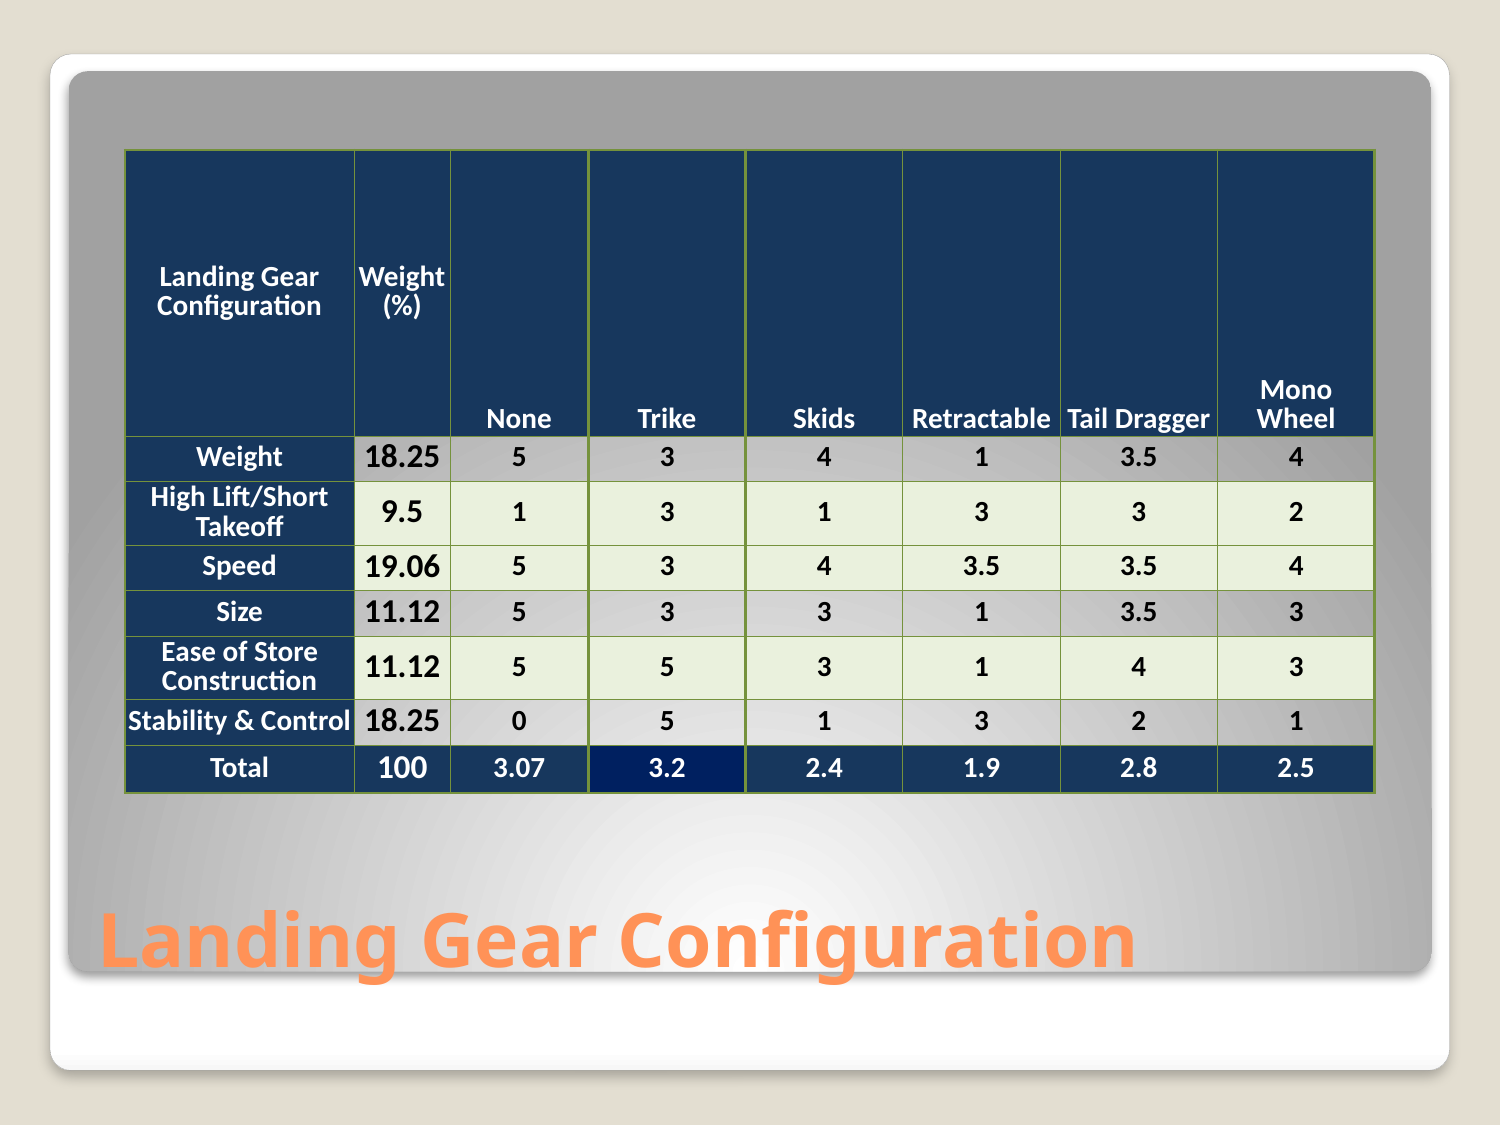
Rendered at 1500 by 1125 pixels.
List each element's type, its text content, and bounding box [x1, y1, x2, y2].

table_cell 5 [451, 437, 587, 481]
table_cell 2.8 [1061, 746, 1217, 792]
table_cell 3 [1218, 591, 1373, 636]
table_cell 1 [1218, 700, 1373, 745]
table_cell 18.25 [355, 700, 450, 745]
table_cell 4 [747, 437, 902, 481]
table_header Tail Dragger [1061, 151, 1217, 436]
table_cell 3.5 [1061, 437, 1217, 481]
table_cell 4 [747, 546, 902, 590]
table_cell 1 [903, 637, 1060, 699]
table_cell 3 [903, 482, 1060, 545]
table_cell 3 [747, 637, 902, 699]
table_cell 3.5 [1061, 591, 1217, 636]
title Landing Gear Configuration [82, 817, 1425, 990]
table_cell 3.5 [903, 546, 1060, 590]
table_cell 2 [1061, 700, 1217, 745]
table_cell 3 [590, 546, 744, 590]
table_cell 3.5 [1061, 546, 1217, 590]
table_cell 3 [590, 437, 744, 481]
table_cell 11.12 [355, 591, 450, 636]
table_cell Stability & Control [126, 700, 354, 745]
table_cell 2.4 [747, 746, 902, 792]
table_cell 4 [1218, 546, 1373, 590]
table_header Landing Gear Configuration [126, 151, 354, 436]
table_cell 5 [590, 700, 744, 745]
table_cell Total [126, 746, 354, 792]
table_cell 1 [747, 482, 902, 545]
table_cell 3.2 [590, 746, 744, 792]
table_cell 3 [903, 700, 1060, 745]
table_cell 2 [1218, 482, 1373, 545]
table_cell 5 [451, 546, 587, 590]
table_cell 9.5 [355, 482, 450, 545]
table_cell 3 [1061, 482, 1217, 545]
table_cell 19.06 [355, 546, 450, 590]
table_header Retractable [903, 151, 1060, 436]
table_cell Speed [126, 546, 354, 590]
table_cell 18.25 [355, 437, 450, 481]
table_header None [451, 151, 587, 436]
table_cell 3 [590, 591, 744, 636]
table_header Weight (%) [355, 151, 450, 436]
table_cell 5 [590, 637, 744, 699]
table_cell 100 [355, 746, 450, 792]
table_header Skids [747, 151, 902, 436]
table_cell 1 [903, 591, 1060, 636]
table_cell 1 [747, 700, 902, 745]
table_cell Ease of Store Construction [126, 637, 354, 699]
table_cell 3 [747, 591, 902, 636]
table_cell 2.5 [1218, 746, 1373, 792]
table_cell 5 [451, 637, 587, 699]
table_cell 3 [590, 482, 744, 545]
table_cell 3.07 [451, 746, 587, 792]
table_header Mono Wheel [1218, 151, 1373, 436]
table_cell 11.12 [355, 637, 450, 699]
table_cell 1 [903, 437, 1060, 481]
table_cell 4 [1218, 437, 1373, 481]
table_cell 4 [1061, 637, 1217, 699]
table_cell 3 [1218, 637, 1373, 699]
table_cell 5 [451, 591, 587, 636]
table_cell 1 [451, 482, 587, 545]
table_cell High Lift/Short Takeoff [126, 482, 354, 545]
table_cell 0 [451, 700, 587, 745]
table_cell Size [126, 591, 354, 636]
table_cell Weight [126, 437, 354, 481]
table_cell 1.9 [903, 746, 1060, 792]
table_header Trike [590, 151, 744, 436]
